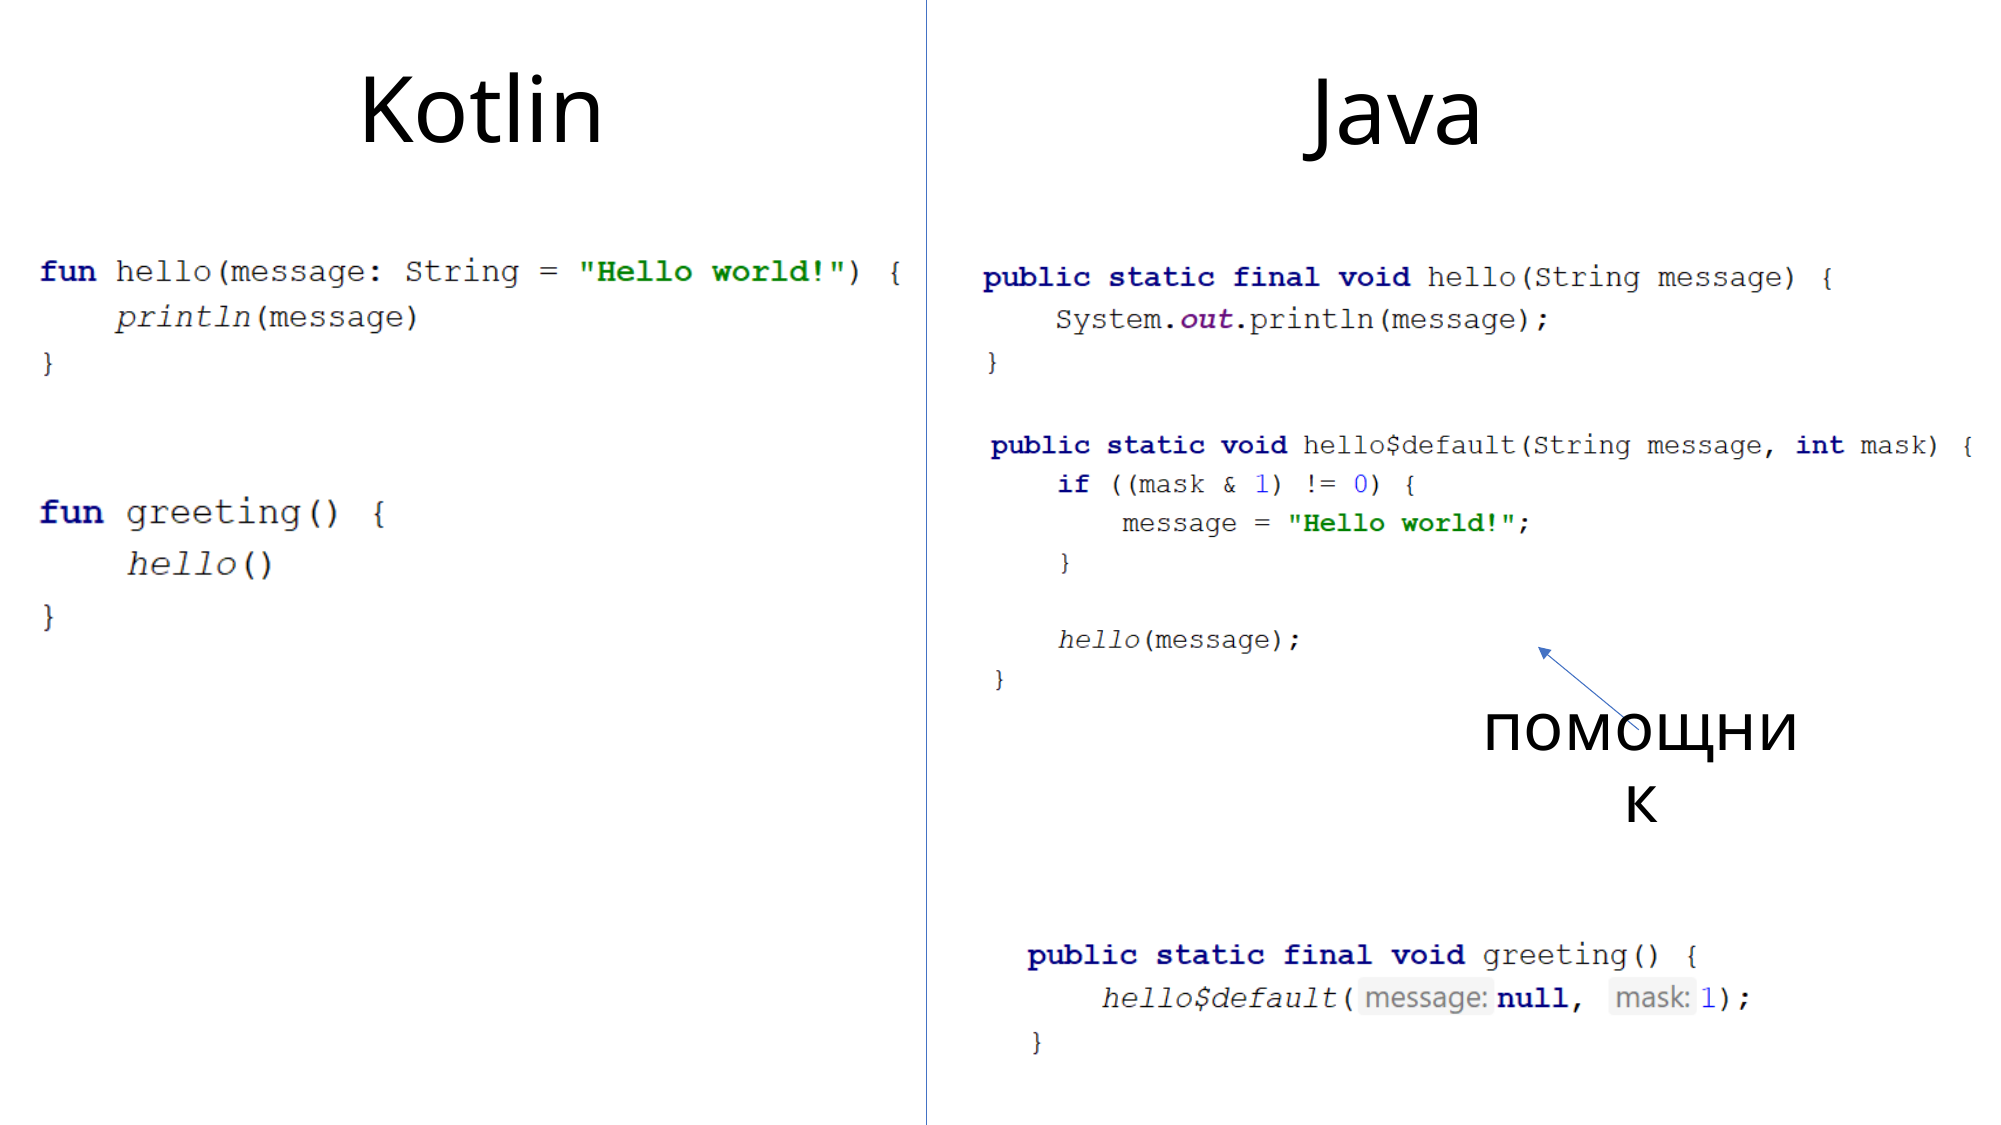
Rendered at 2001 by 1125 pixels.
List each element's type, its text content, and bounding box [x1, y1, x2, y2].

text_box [1537, 646, 1639, 730]
text_box Java [980, 6, 1816, 224]
title Kotlin [64, 4, 900, 222]
picture [980, 424, 1984, 695]
text_box помощник [1449, 729, 1833, 800]
picture [965, 253, 1850, 383]
picture [1018, 938, 1758, 1061]
picture [28, 244, 913, 383]
picture [32, 478, 404, 647]
